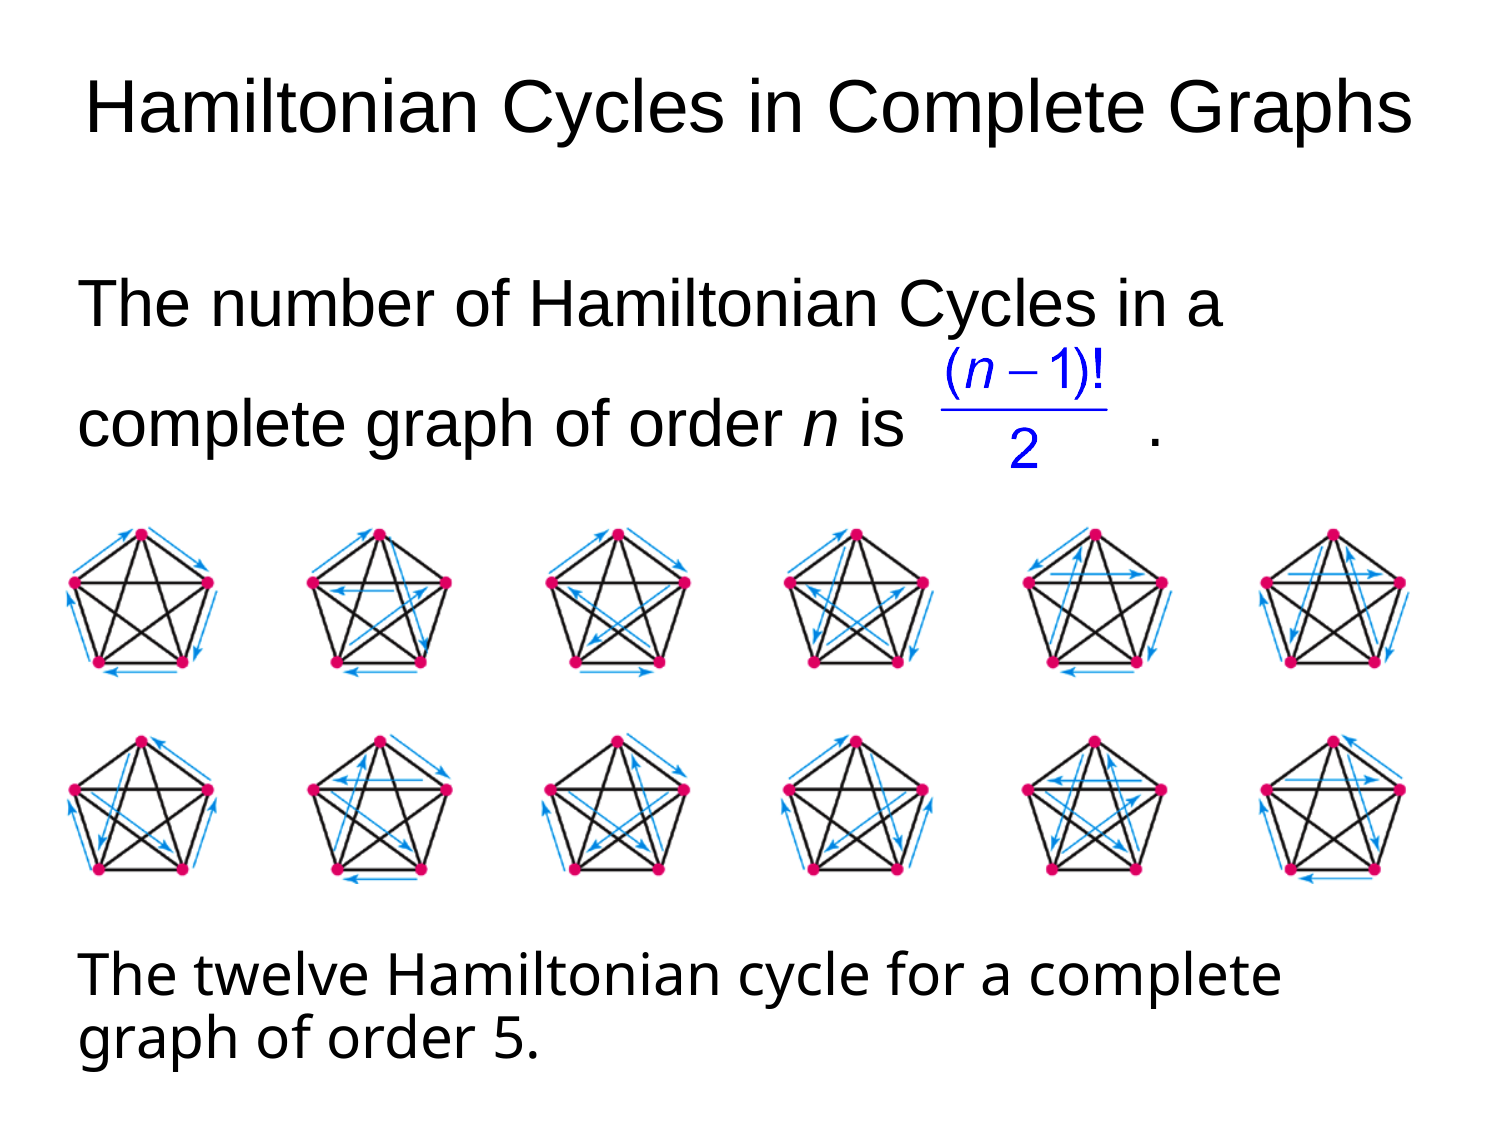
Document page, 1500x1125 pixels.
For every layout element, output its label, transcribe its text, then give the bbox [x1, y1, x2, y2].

picture [937, 337, 1112, 474]
text_box The twelve Hamiltonian cycle for a complete graph of order 5. [62, 937, 1449, 1088]
text_box The number of Hamiltonian Cycles in a complete graph of order n is . [62, 212, 1449, 463]
picture [62, 524, 1411, 884]
text_box Hamiltonian Cycles in Complete Graphs [37, 49, 1463, 213]
